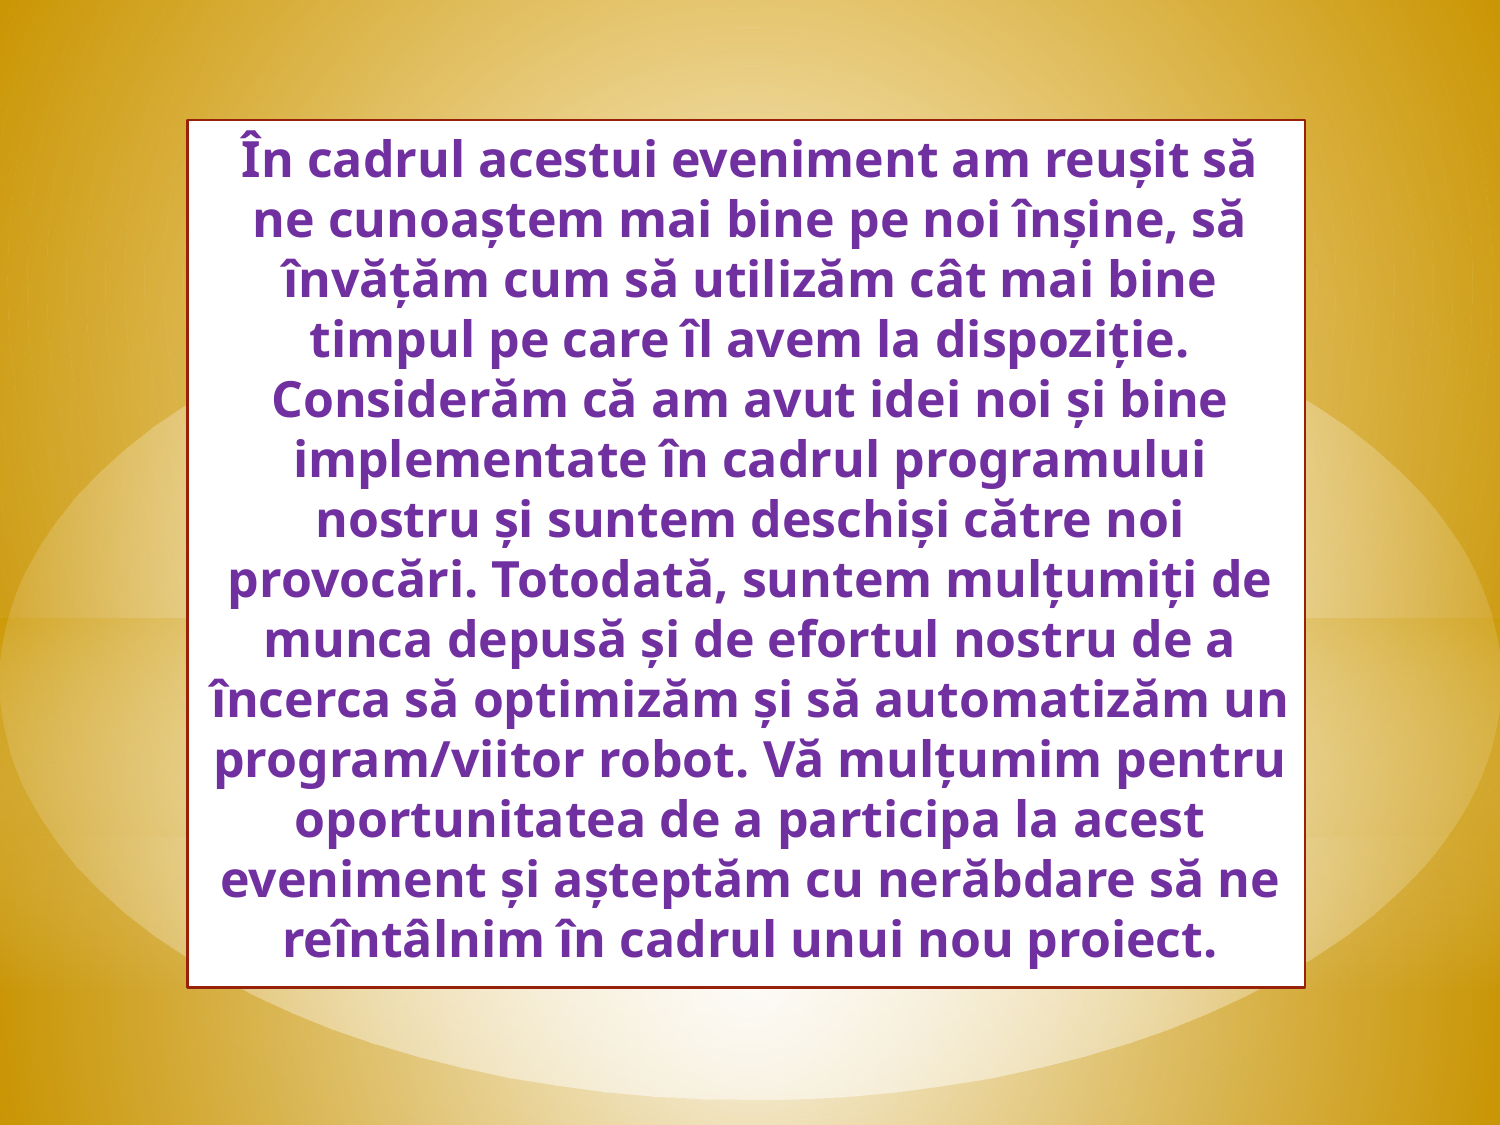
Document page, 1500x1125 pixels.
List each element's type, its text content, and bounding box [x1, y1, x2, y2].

list În cadrul acestui eveniment am reuşit să ne cunoaştem mai bine pe noi înşine, să învăţăm cum să utilizăm cât mai bine timpul pe care îl avem la dispoziţie. Considerăm că am avut idei noi şi bine implementate în cadrul programului nostru şi suntem deschişi către noi provocări. Totodată, suntem mulţumiţi de munca depusă şi de efortul nostru de a încerca să optimizăm şi să automatizăm un program/viitor robot. Vă mulţumim pentru oportunitatea de a participa la acest eveniment şi aşteptăm cu nerăbdare să ne reîntâlnim în cadrul unui nou proiect. [186, 119, 1306, 989]
